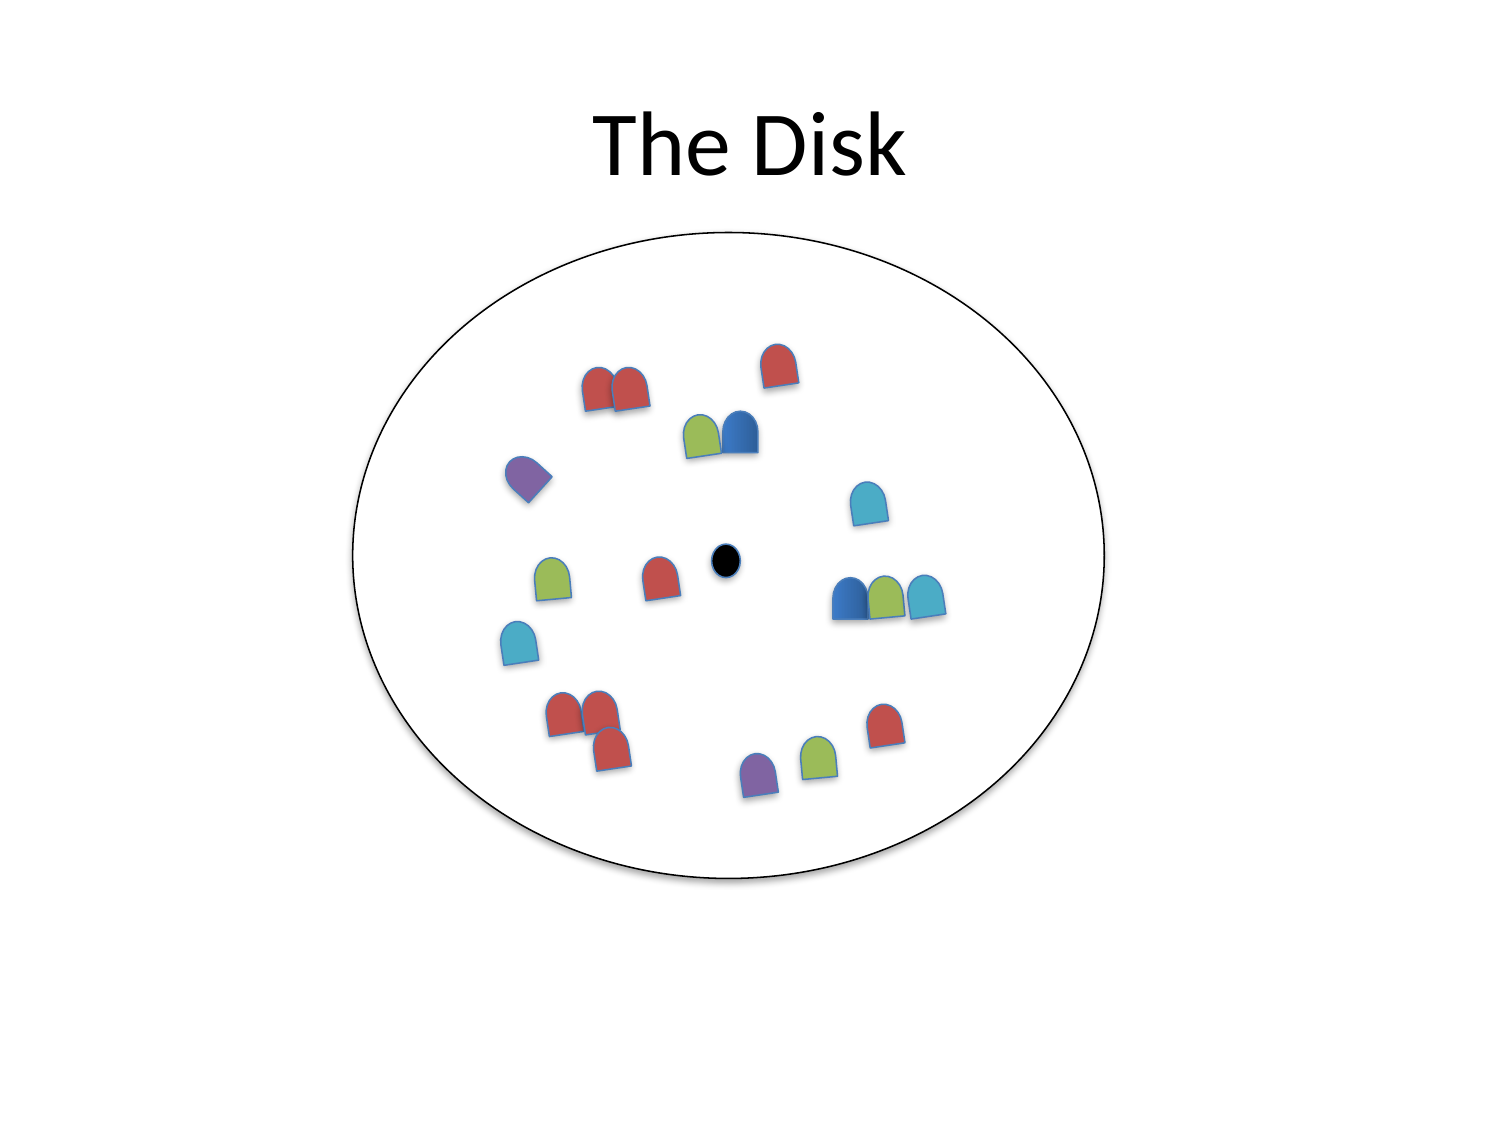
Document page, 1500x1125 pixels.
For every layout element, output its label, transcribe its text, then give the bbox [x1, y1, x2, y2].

text_box [682, 414, 723, 460]
text_box [739, 752, 780, 799]
text_box [867, 575, 904, 620]
title The Disk [75, 45, 1425, 233]
text_box [722, 410, 759, 454]
text_box [592, 726, 633, 772]
text_box [641, 556, 682, 602]
text_box [849, 481, 890, 527]
text_box [581, 366, 612, 412]
text_box [907, 574, 947, 620]
text_box [799, 735, 839, 781]
text_box [760, 343, 800, 389]
text_box [351, 233, 1106, 880]
text_box [866, 703, 906, 749]
text_box [505, 455, 553, 504]
text_box [832, 576, 866, 620]
text_box [611, 366, 651, 412]
text_box [545, 692, 579, 738]
text_box [499, 620, 540, 667]
text_box [710, 543, 742, 579]
text_box [533, 557, 573, 602]
text_box [581, 690, 621, 736]
